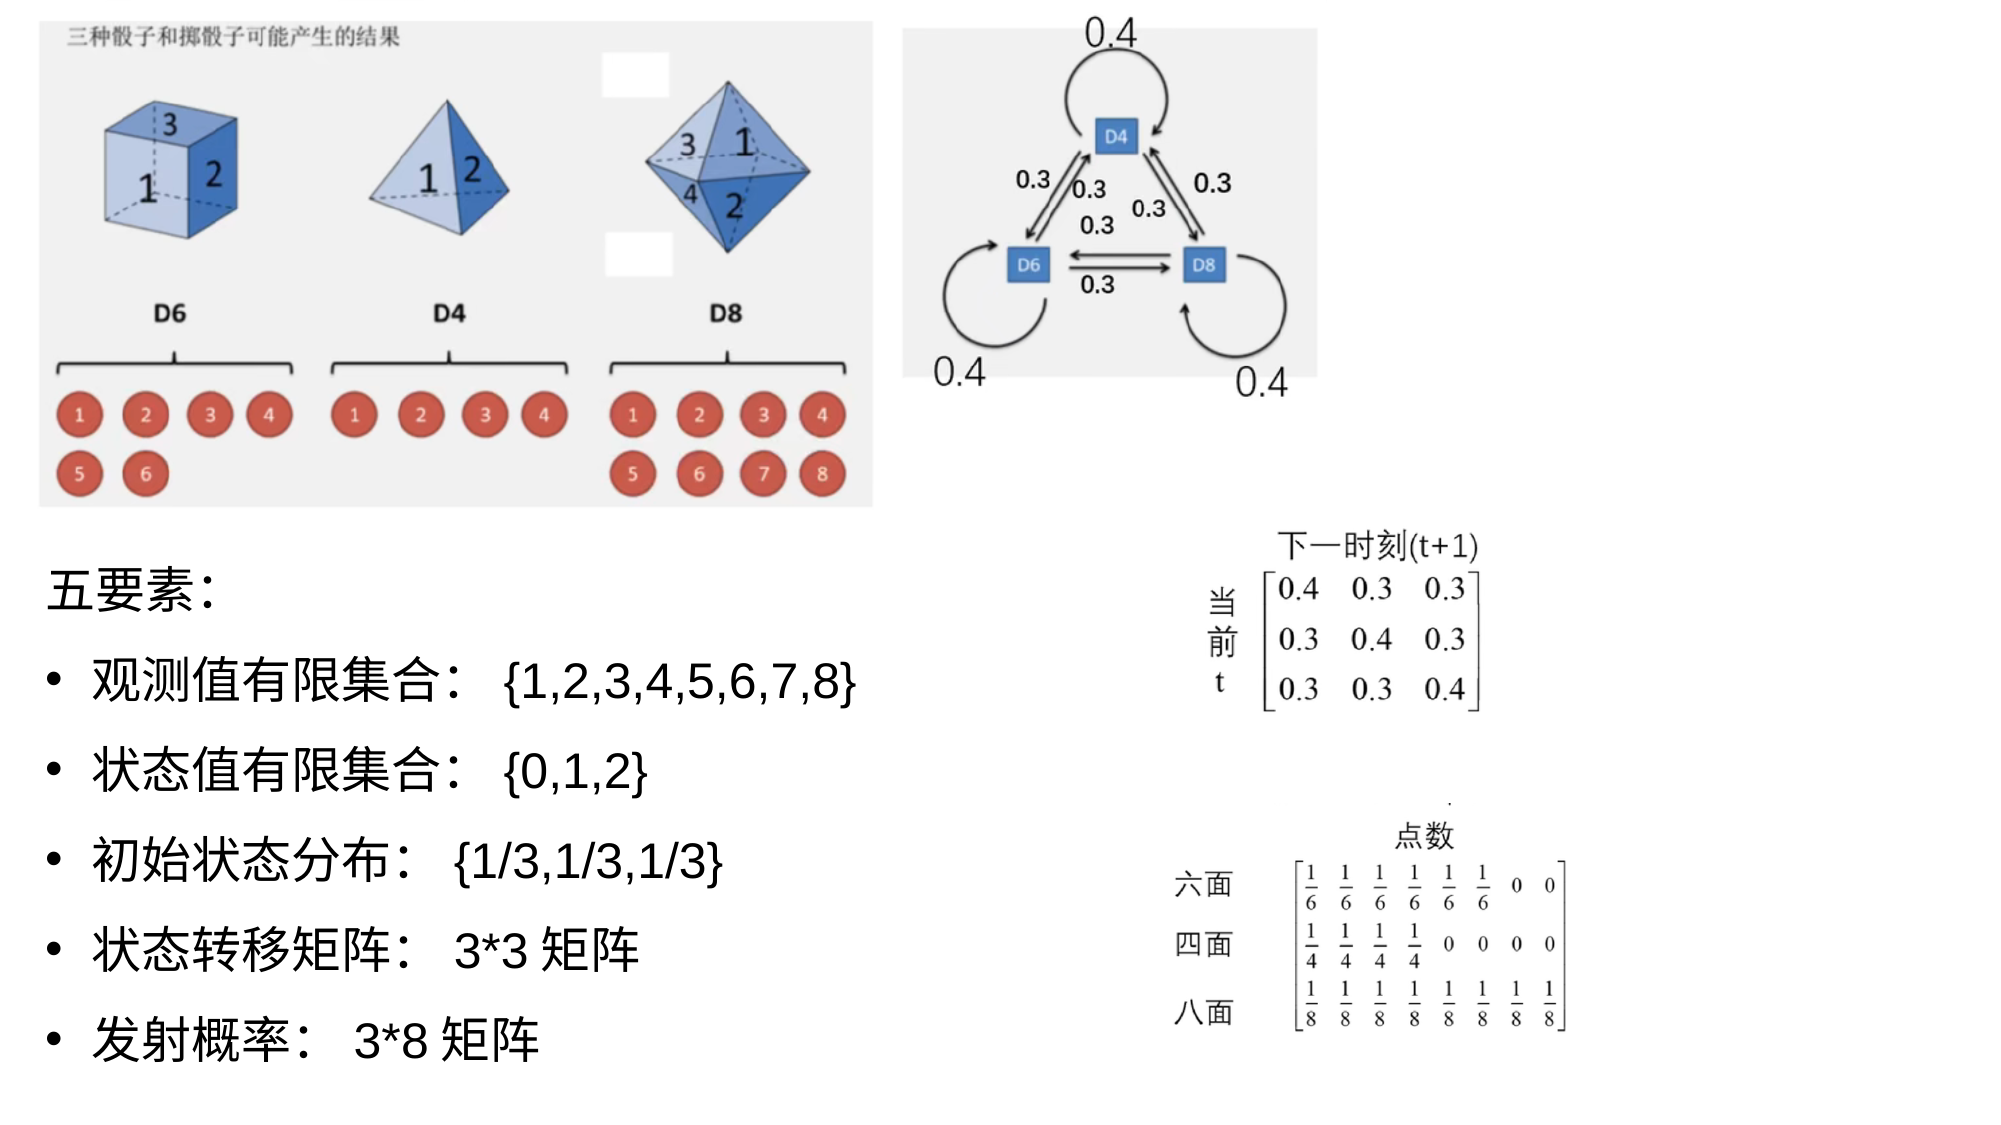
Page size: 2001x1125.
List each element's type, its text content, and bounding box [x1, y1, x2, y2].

picture [30, 0, 1505, 725]
picture [1164, 802, 1574, 1053]
text_box 五要素： 观测值有限集合：{1,2,3,4,5,6,7,8} 状态值有限集合：{0,1,2} 初始状态分布：{1/3,1/3,1/3} 状态转移矩阵：3*3矩阵 发射概率：3*8矩阵 [30, 521, 1970, 1076]
